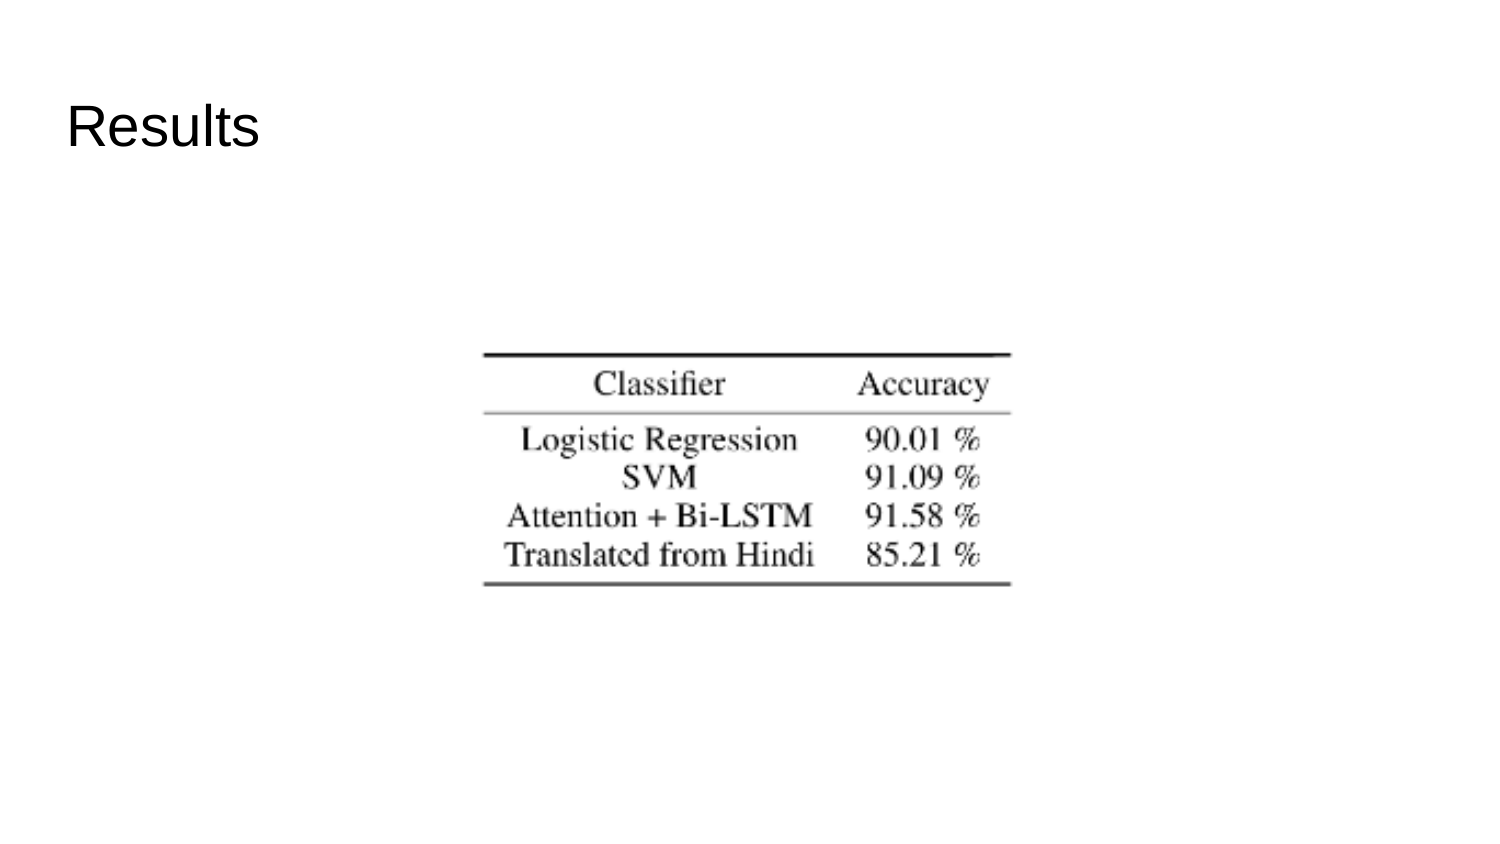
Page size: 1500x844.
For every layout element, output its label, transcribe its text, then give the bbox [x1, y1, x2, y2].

title Results [51, 72, 1449, 167]
picture [464, 334, 1036, 611]
